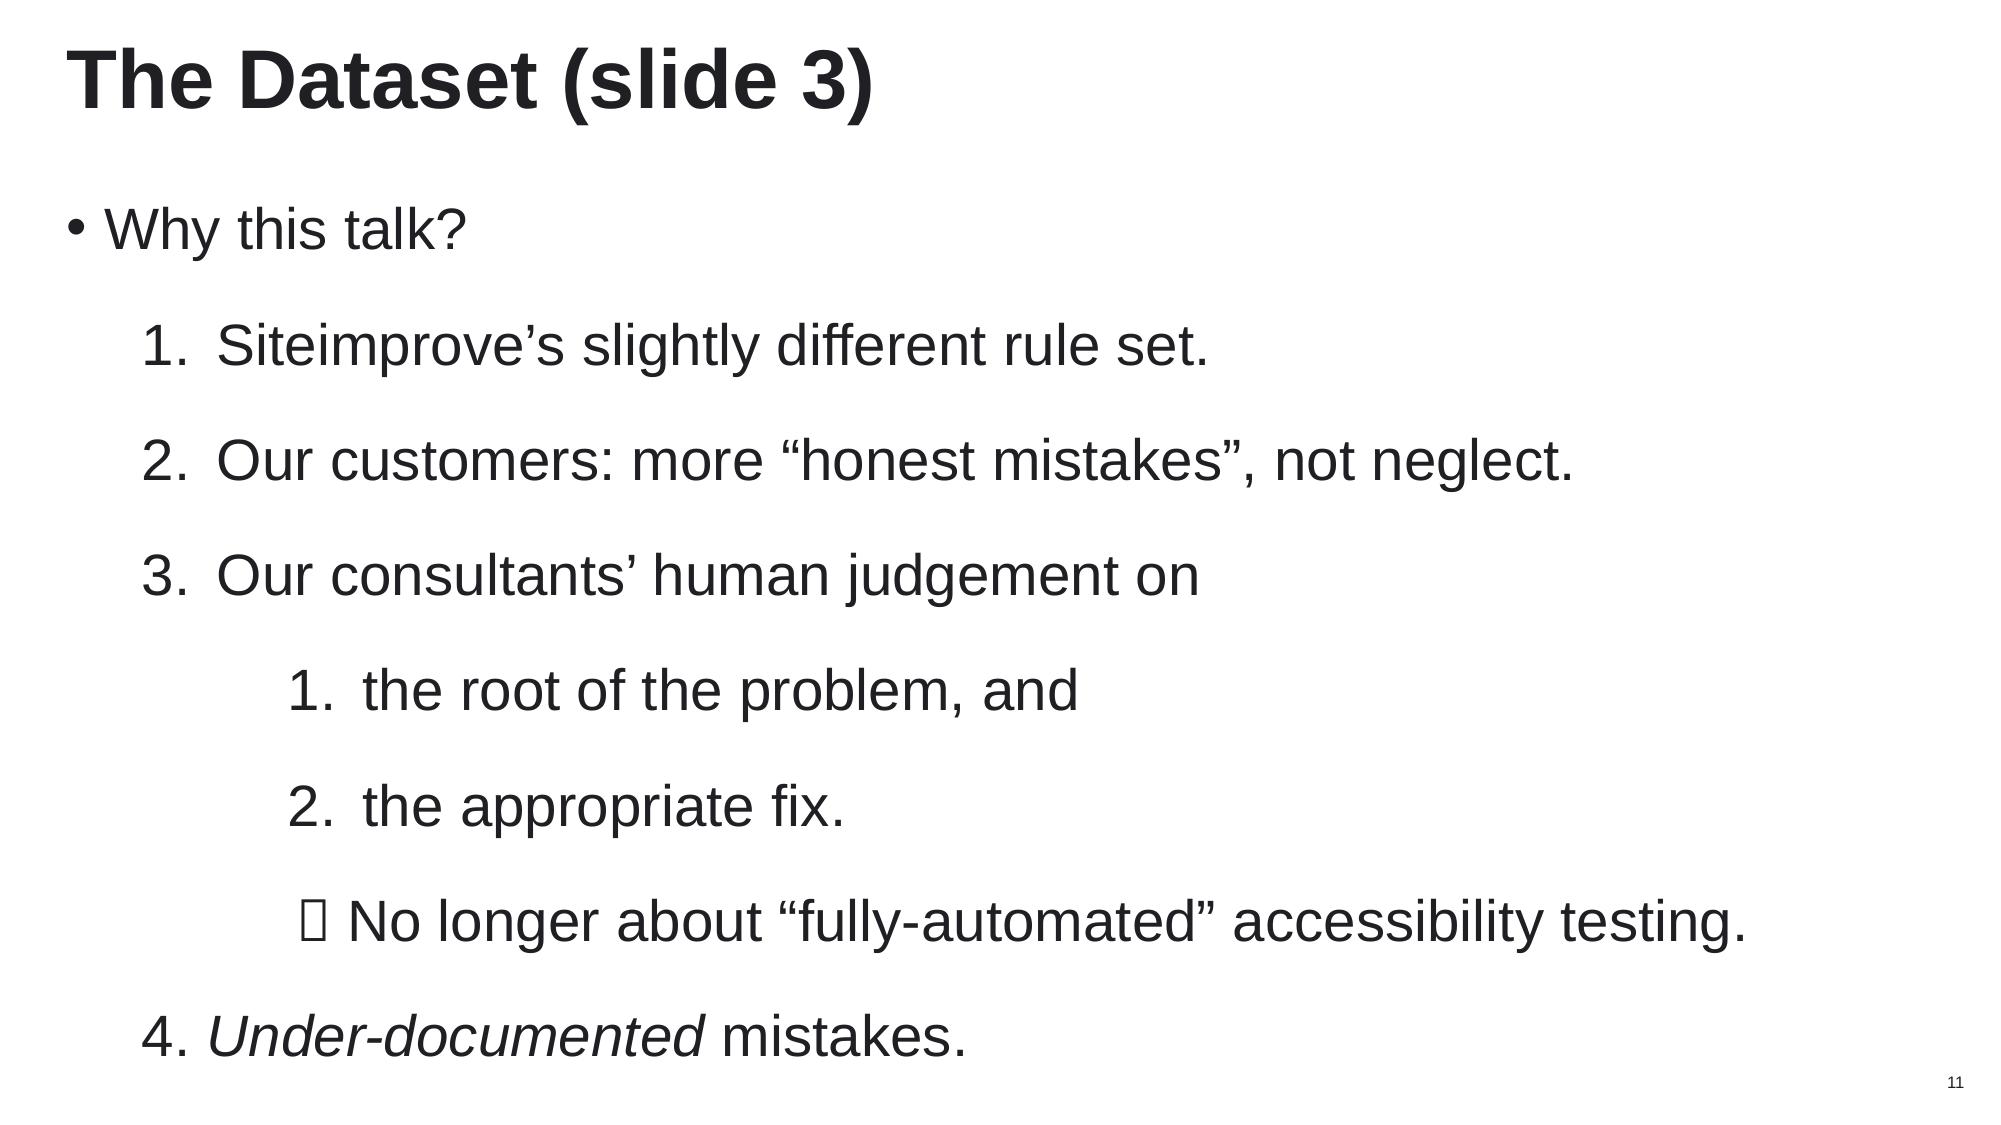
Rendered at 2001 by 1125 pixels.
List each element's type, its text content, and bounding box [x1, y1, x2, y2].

title The Dataset (slide 3) [66, 24, 1933, 144]
list Why this talk? Siteimprove’s slightly different rule set. Our customers: more “honest mistakes”, not neglect. Our consultants’ human judgement on the root of the problem, and the appropriate fix.  No longer about “fully-automated” accessibility testing. 4. Under-documented mistakes. [66, 156, 1933, 1080]
